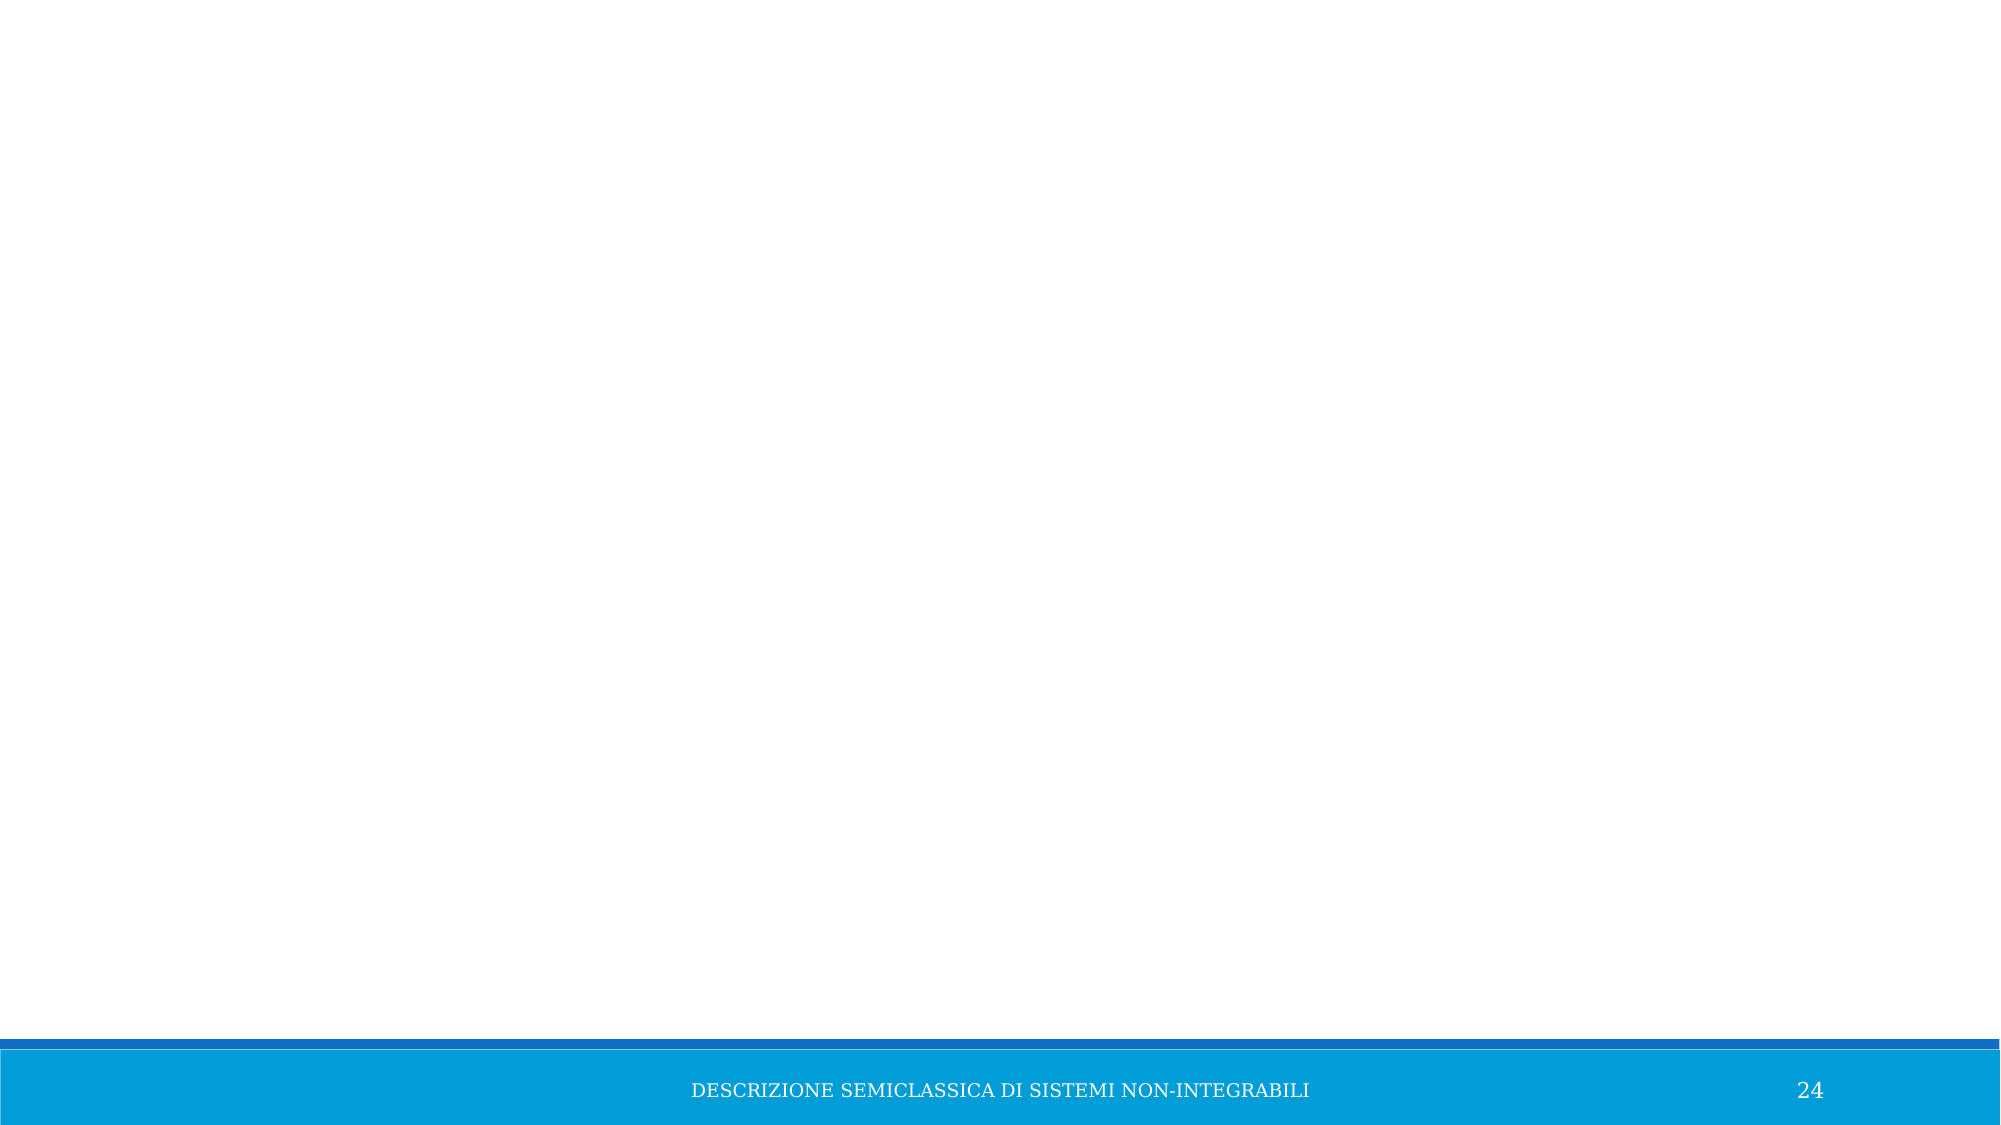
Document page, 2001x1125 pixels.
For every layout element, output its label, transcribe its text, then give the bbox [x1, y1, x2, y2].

footer Descrizione semiclassica di sistemi non-integrabili [604, 1059, 1396, 1120]
slide_number 24 [1624, 1059, 1840, 1120]
